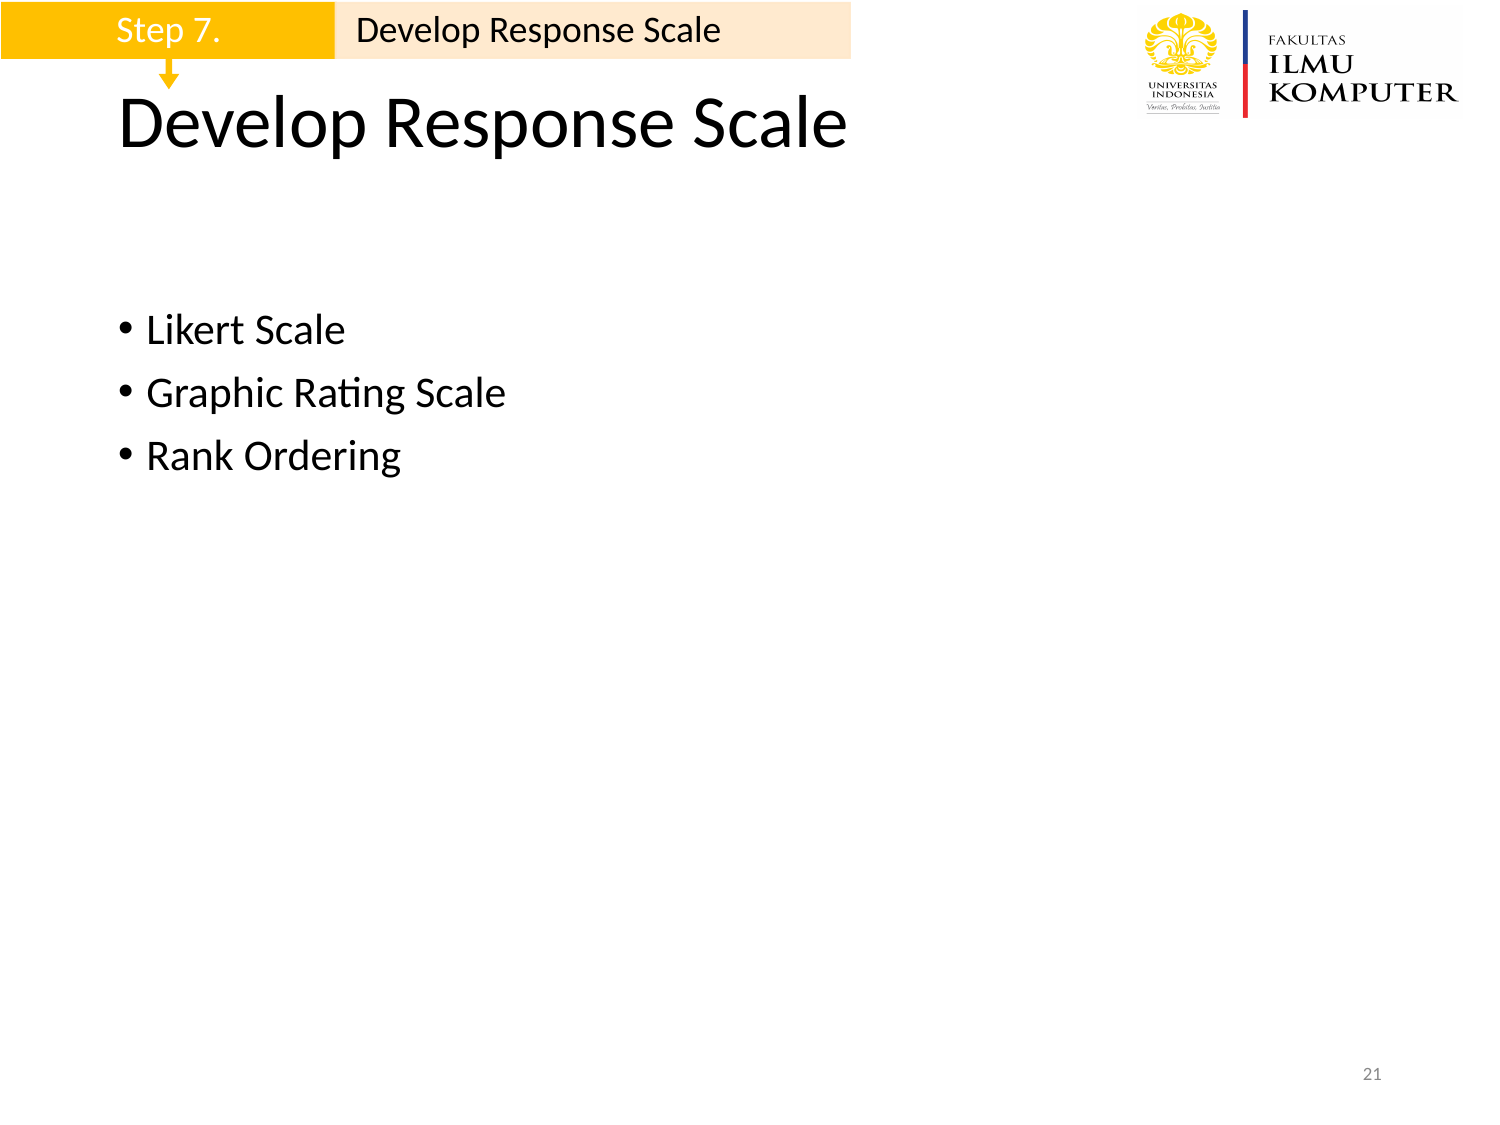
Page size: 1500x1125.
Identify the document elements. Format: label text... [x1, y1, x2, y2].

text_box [1, 2, 336, 88]
slide_number ‹#› [1059, 1042, 1397, 1103]
picture [1137, 5, 1463, 119]
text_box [335, 2, 851, 59]
list Likert Scale Graphic Rating Scale Rank Ordering [103, 299, 1397, 1014]
title Develop Response Scale [103, 59, 1397, 278]
